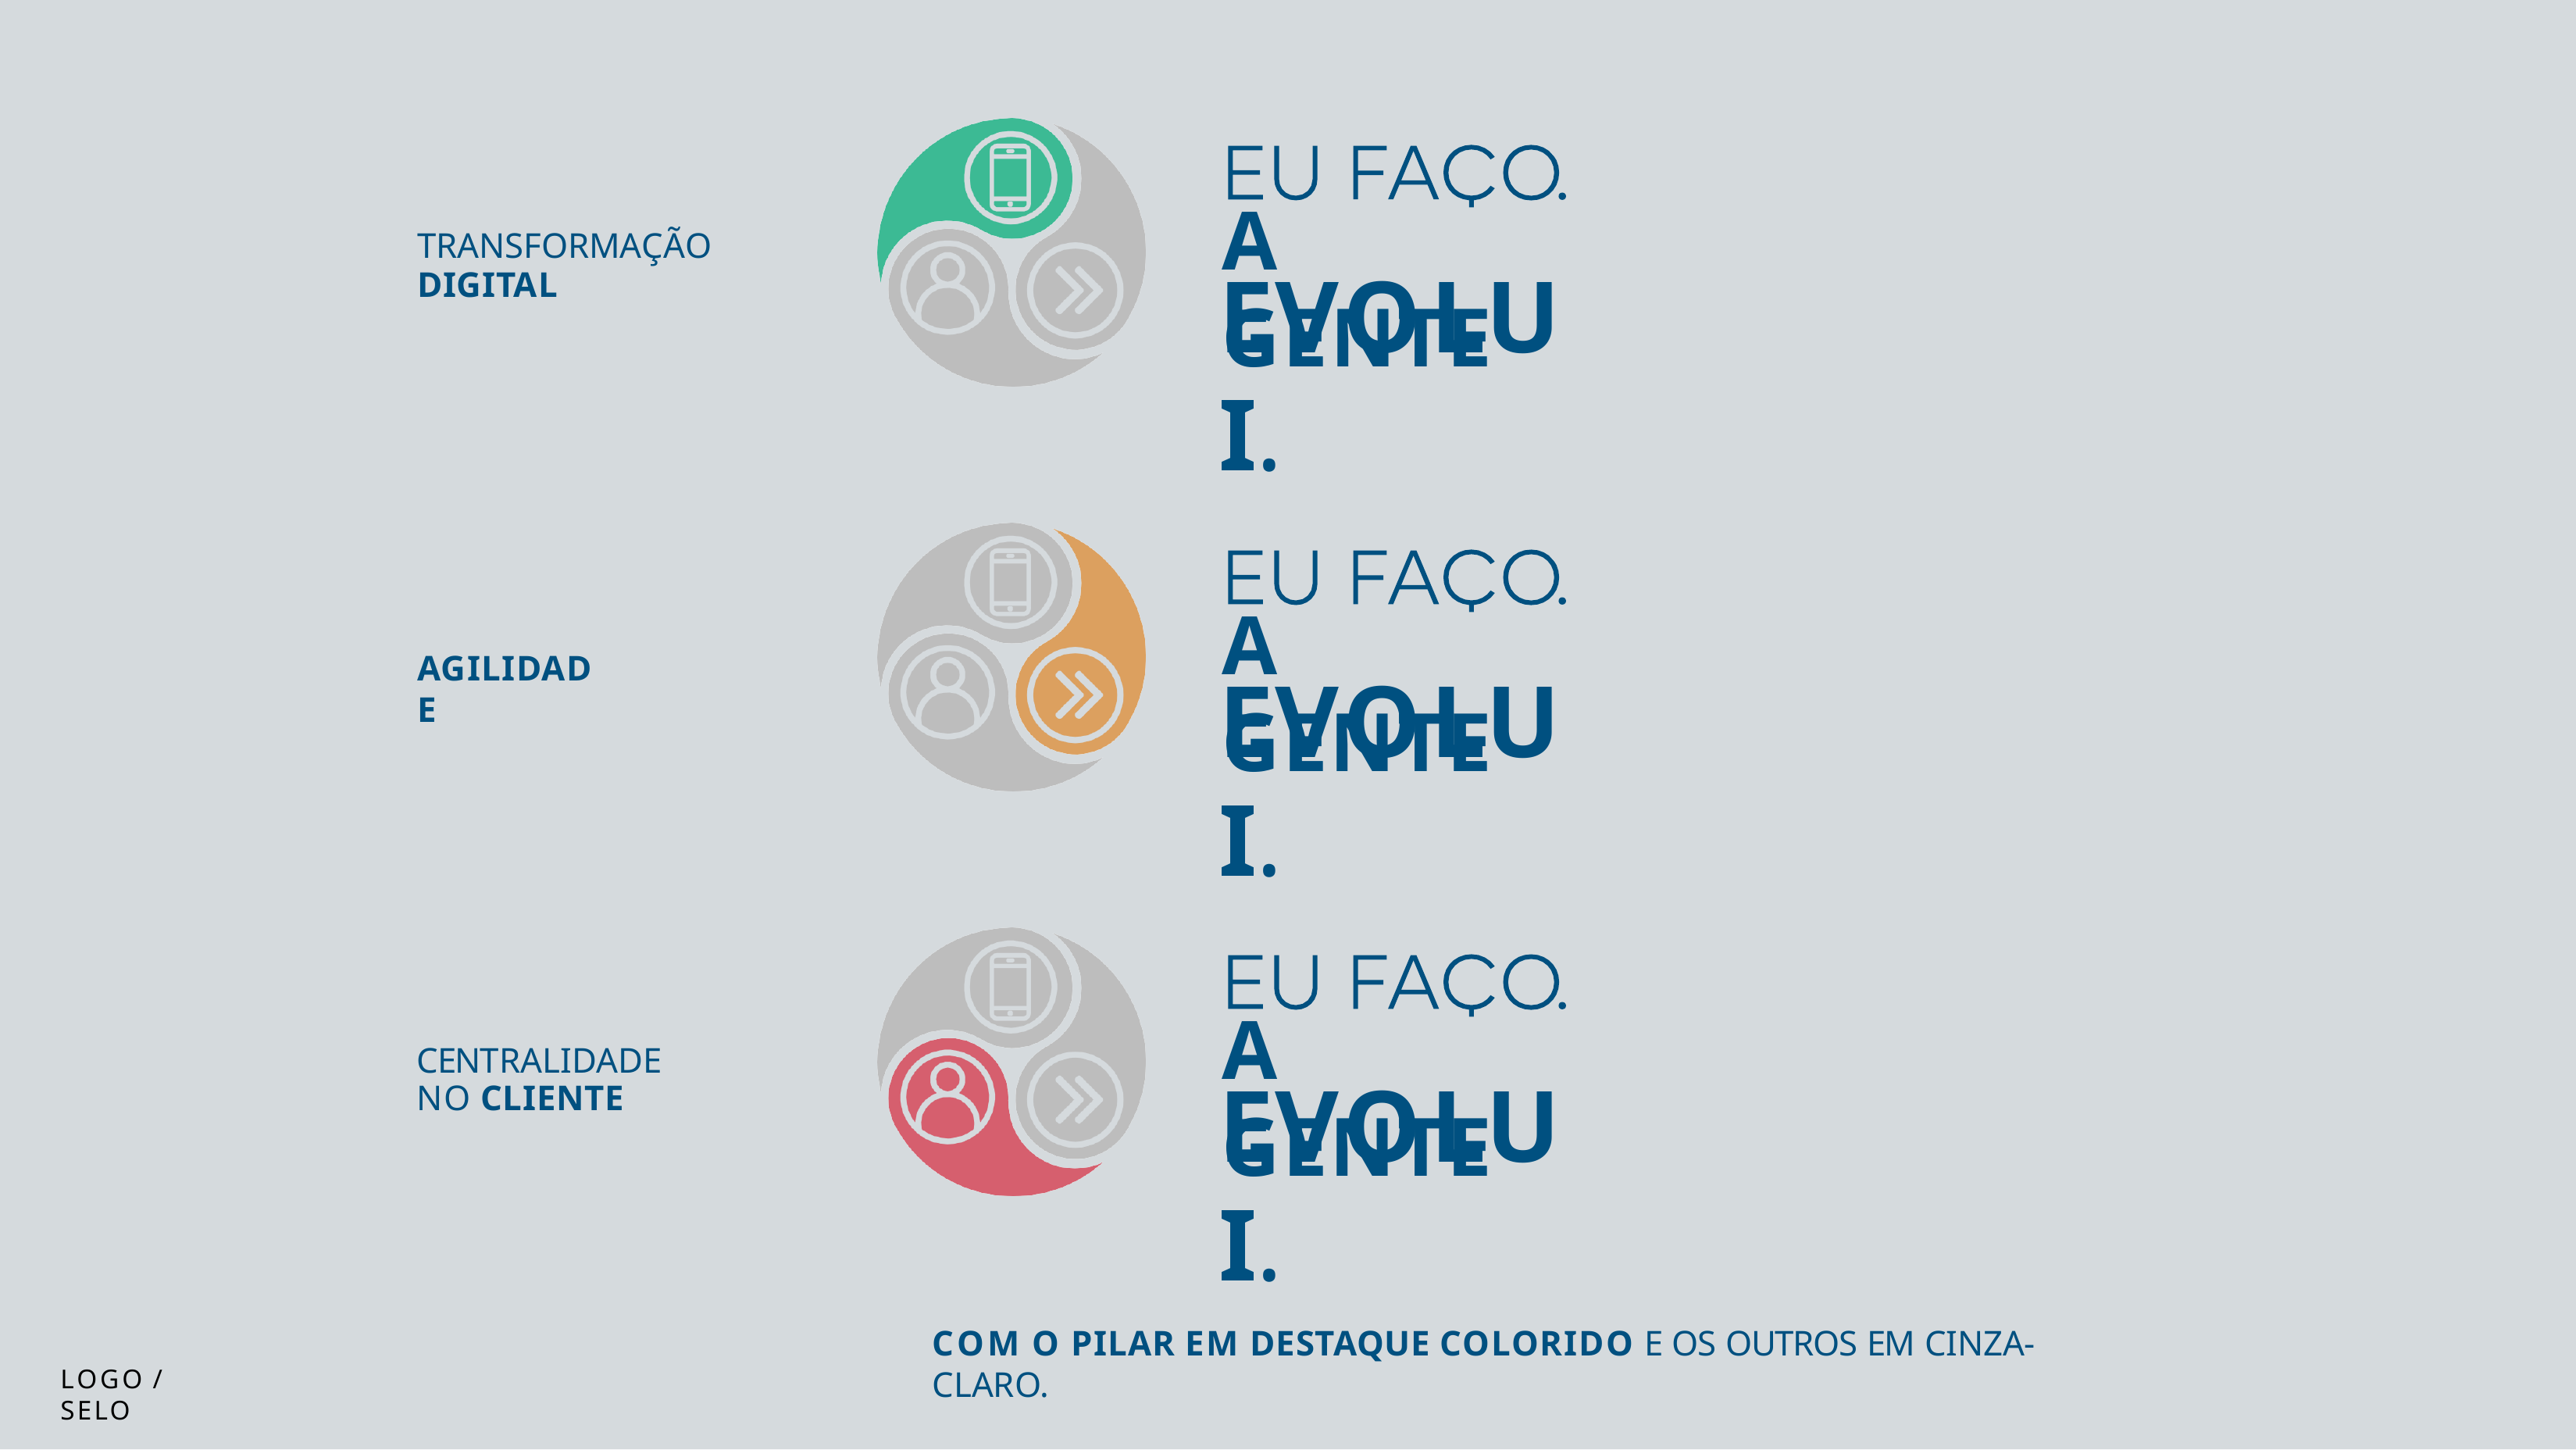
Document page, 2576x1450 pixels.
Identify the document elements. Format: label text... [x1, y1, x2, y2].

text_box [1503, 145, 1560, 201]
text_box AGILIDADE [416, 645, 598, 729]
text_box [1353, 145, 1387, 200]
text_box [1558, 597, 1566, 605]
text_box EVOLUI. [1216, 1062, 1582, 1301]
text_box A GENTE [1220, 997, 1561, 1062]
text_box CENTRALIDADE NO CLIENTE [415, 1037, 676, 1117]
text_box [1558, 1002, 1566, 1009]
text_box [1353, 955, 1387, 1009]
text_box COM O PILAR EM DESTAQUE COLORIDO E OS OUTROS EM CINZA-CLARO. [930, 1320, 2118, 1404]
text_box A GENTE [1220, 592, 1561, 657]
text_box [1388, 550, 1440, 605]
text_box EVOLUI. [1216, 252, 1582, 491]
picture [877, 118, 1146, 387]
text_box [1228, 955, 1263, 1009]
text_box [1443, 549, 1495, 612]
text_box [1274, 145, 1318, 201]
picture [877, 927, 1146, 1197]
picture [877, 523, 1146, 792]
text_box [1443, 954, 1495, 1017]
text_box TRANSFORMAÇÃO DIGITAL [416, 224, 724, 305]
text_box [1558, 192, 1566, 200]
text_box [1353, 550, 1387, 605]
text_box LOGO / SELO [59, 1360, 239, 1425]
text_box [1388, 145, 1440, 200]
text_box [1274, 955, 1318, 1010]
text_box [1503, 549, 1560, 605]
text_box [1228, 145, 1263, 200]
title A GENTE [1220, 188, 1561, 252]
text_box EVOLUI. [1216, 657, 1582, 896]
text_box [1503, 954, 1560, 1010]
text_box [1274, 550, 1318, 605]
text_box [1228, 550, 1263, 605]
text_box [1388, 955, 1440, 1009]
text_box [1443, 145, 1495, 208]
